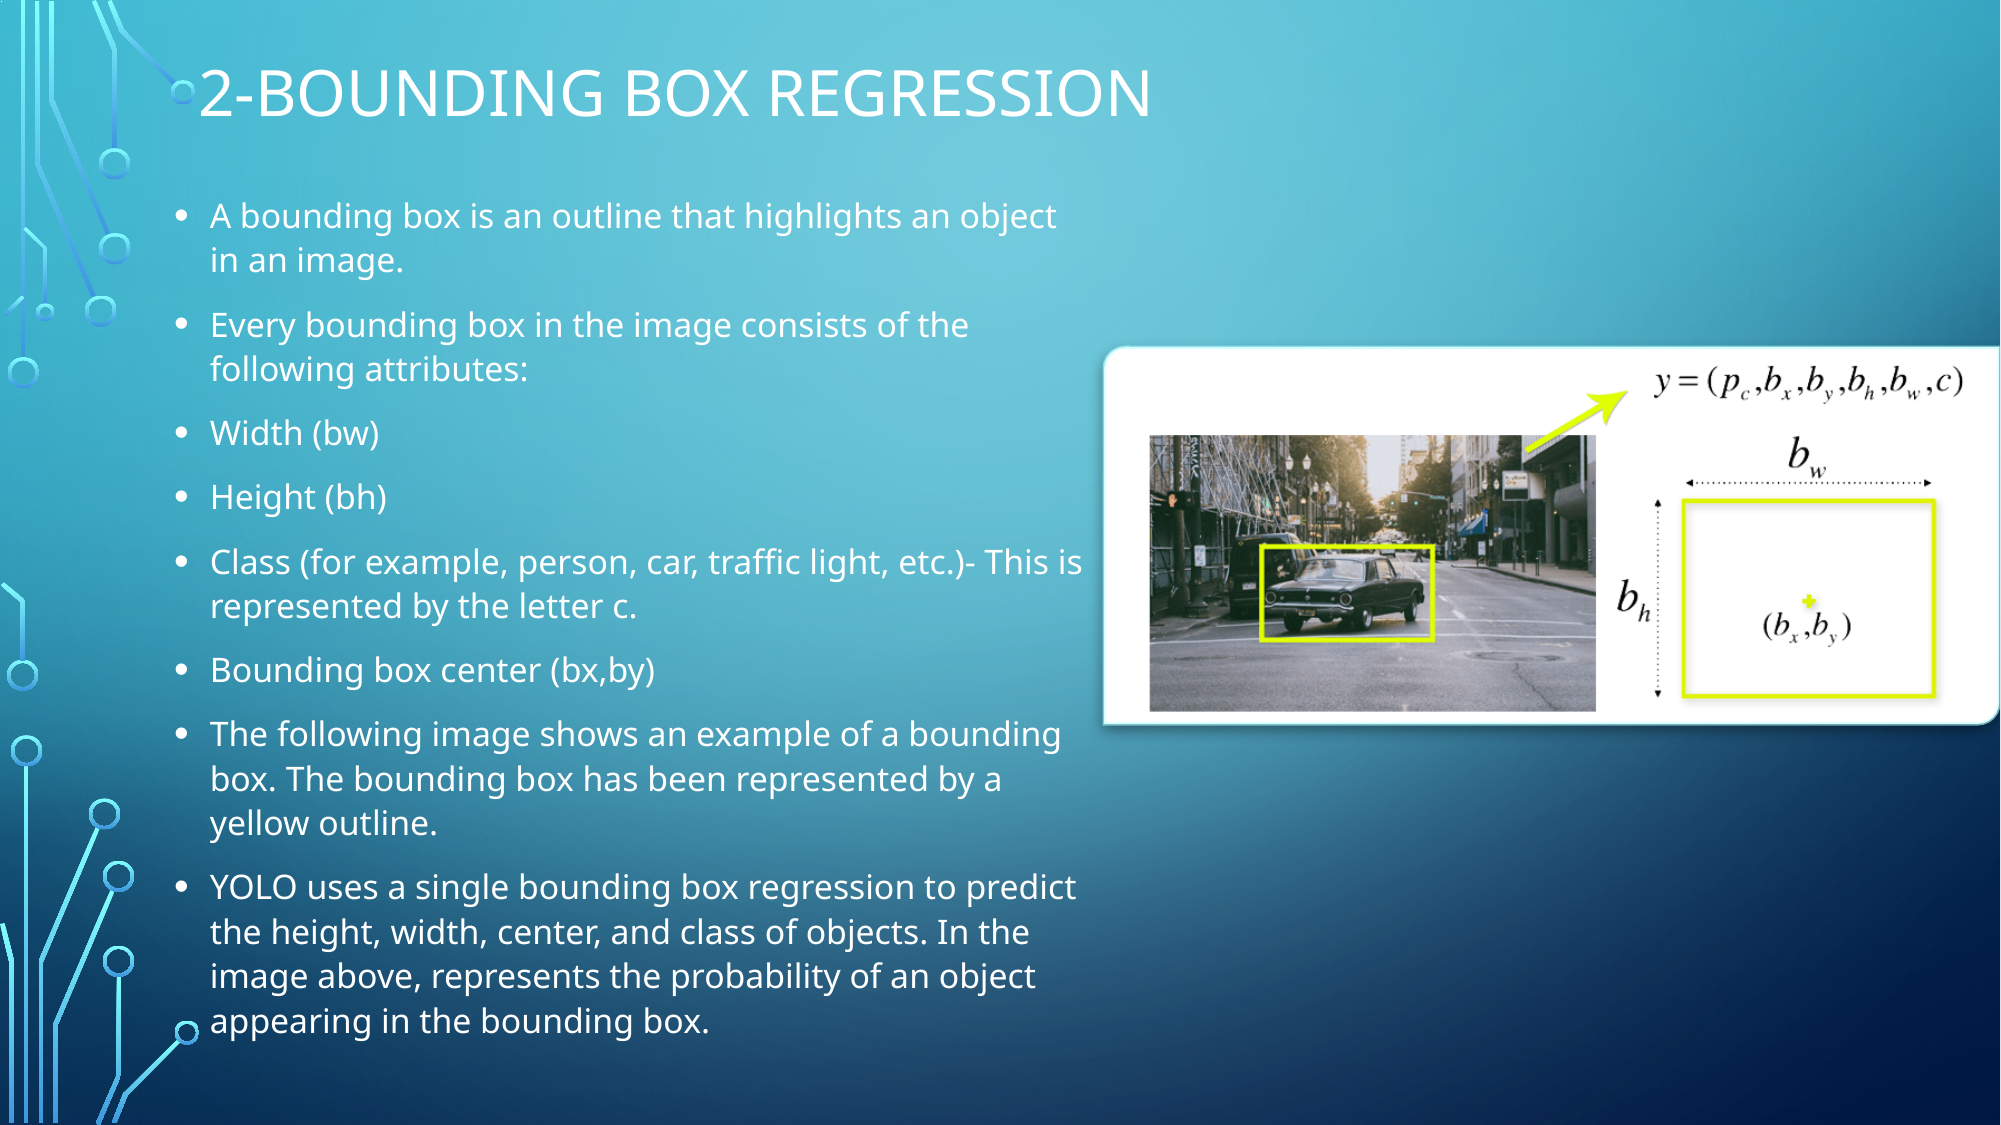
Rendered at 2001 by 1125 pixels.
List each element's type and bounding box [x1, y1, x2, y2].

text_box [0, 0, 201, 1125]
picture [201, 0, 2000, 1125]
